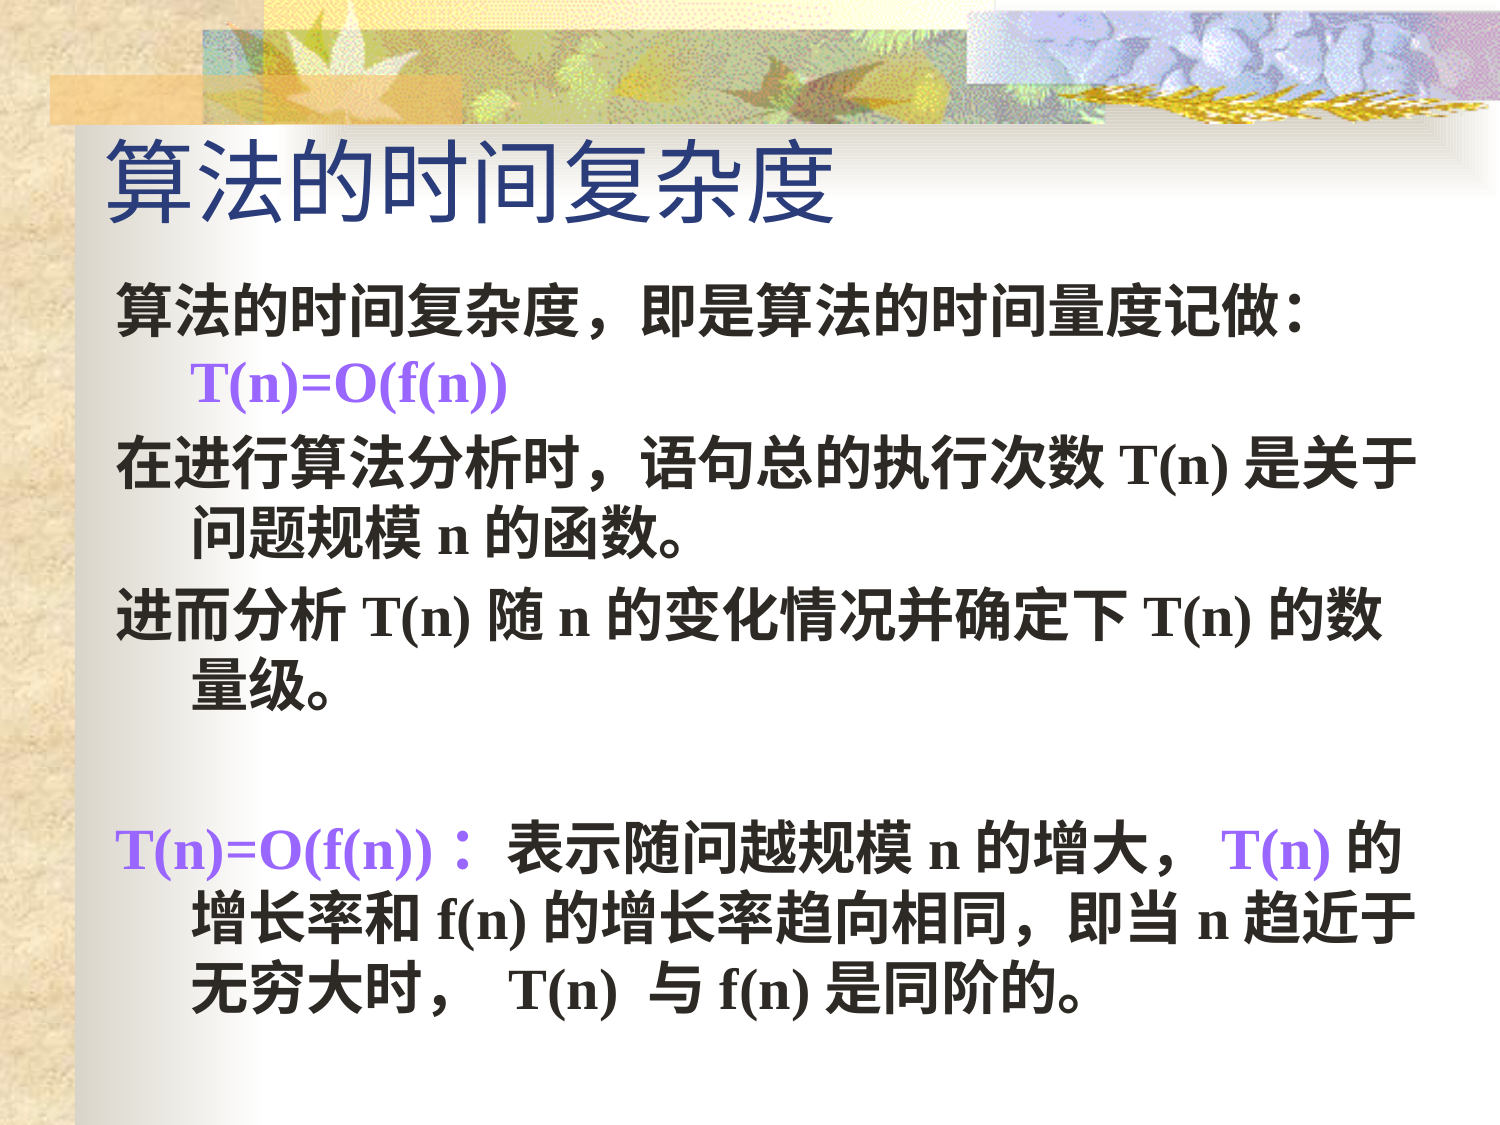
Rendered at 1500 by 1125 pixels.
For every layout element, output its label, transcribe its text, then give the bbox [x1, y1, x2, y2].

picture [0, 0, 1500, 1125]
title 算法的时间复杂度 [88, 54, 1364, 243]
list 算法的时间复杂度，即是算法的时间量度记做： T(n)=O(f(n)) 在进行算法分析时，语句总的执行次数T(n)是关于问题规模n的函数。 进而分析T(n)随n的变化情况并确定下T(n)的数量级。 T(n)=O(f(n))：表示随问越规模n的增大，T(n)的增长率和f(n)的增长率趋向相同，即当n趋近于无穷大时， T(n) 与f(n)是同阶的。 [100, 267, 1447, 964]
